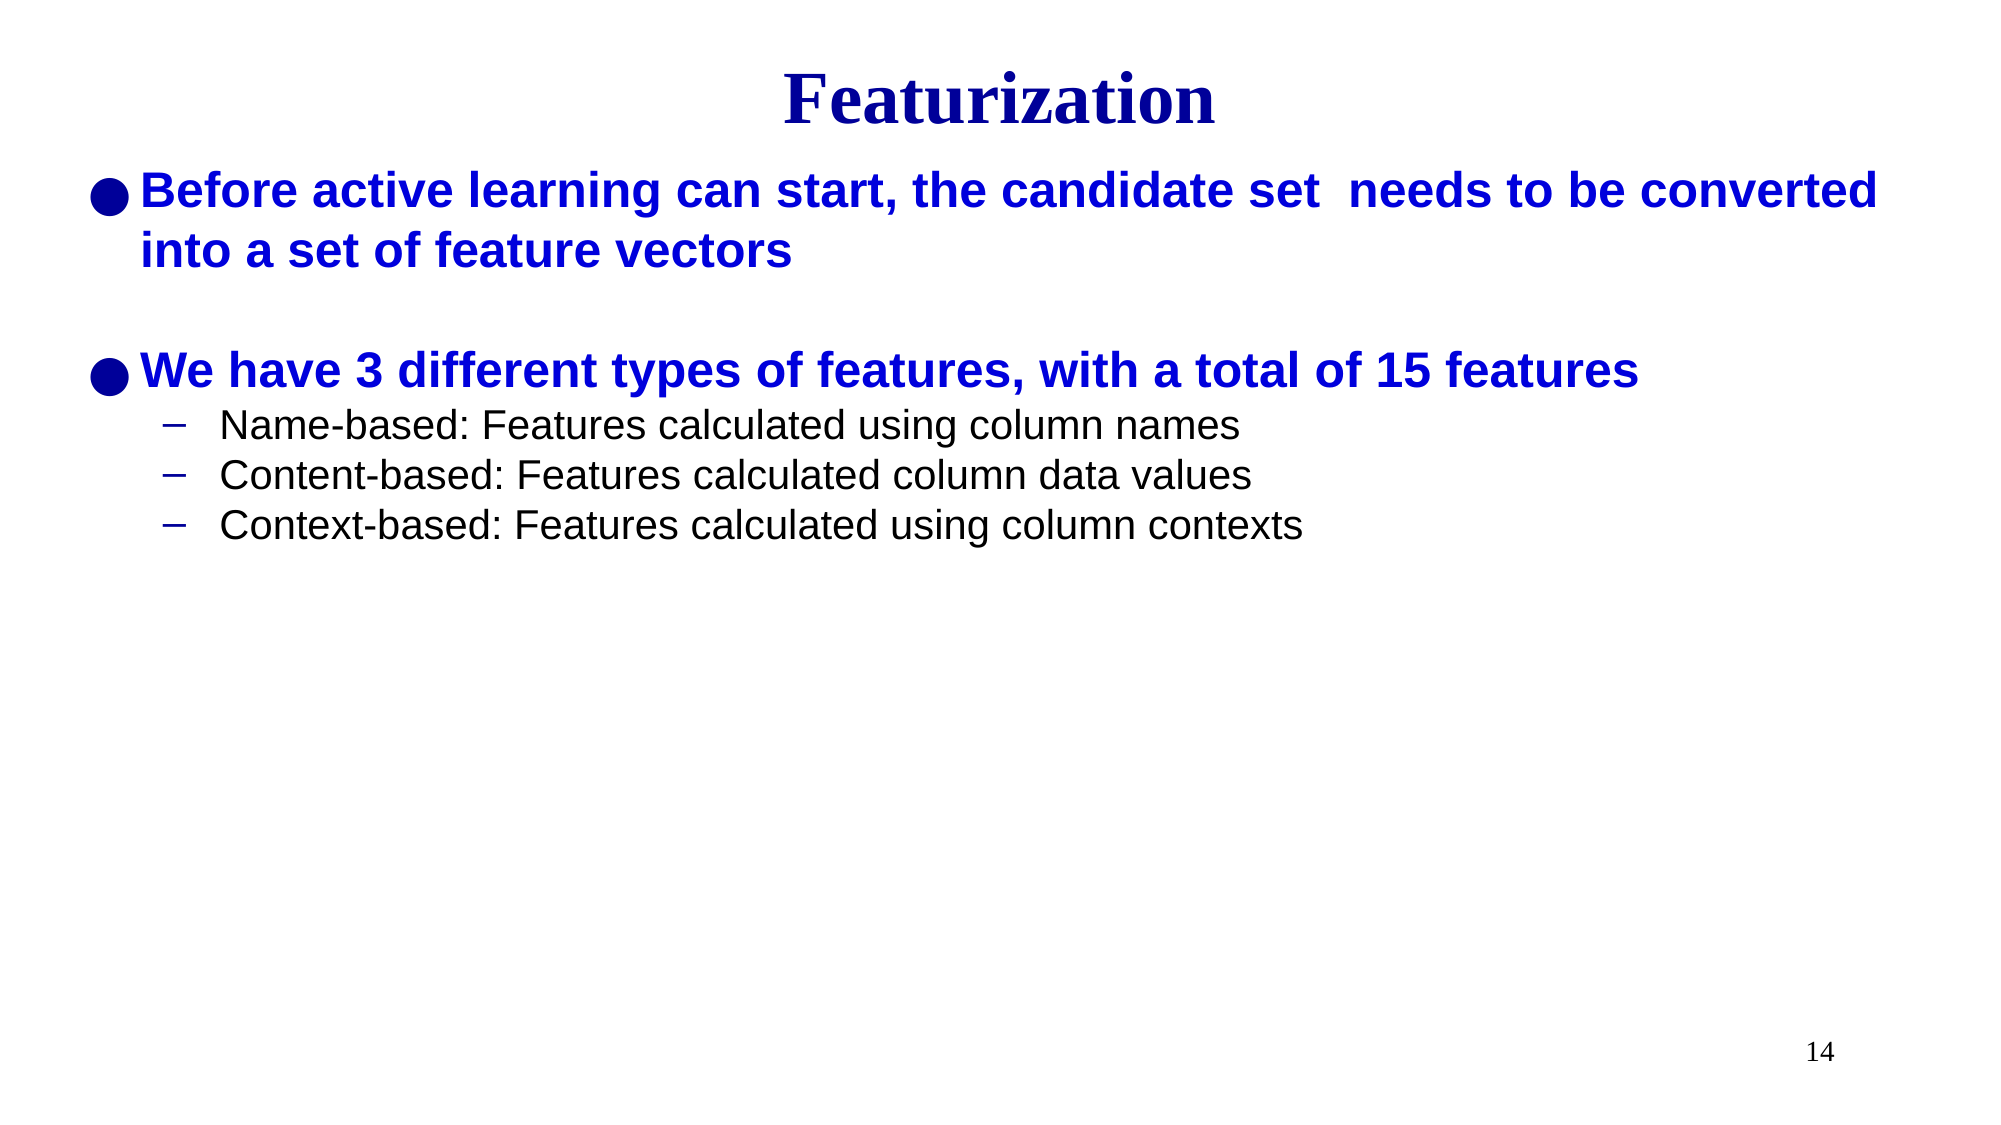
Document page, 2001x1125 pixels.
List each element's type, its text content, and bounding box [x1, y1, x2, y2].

slide_number 14 [1433, 1025, 1850, 1100]
title Featurization [150, 37, 1850, 150]
